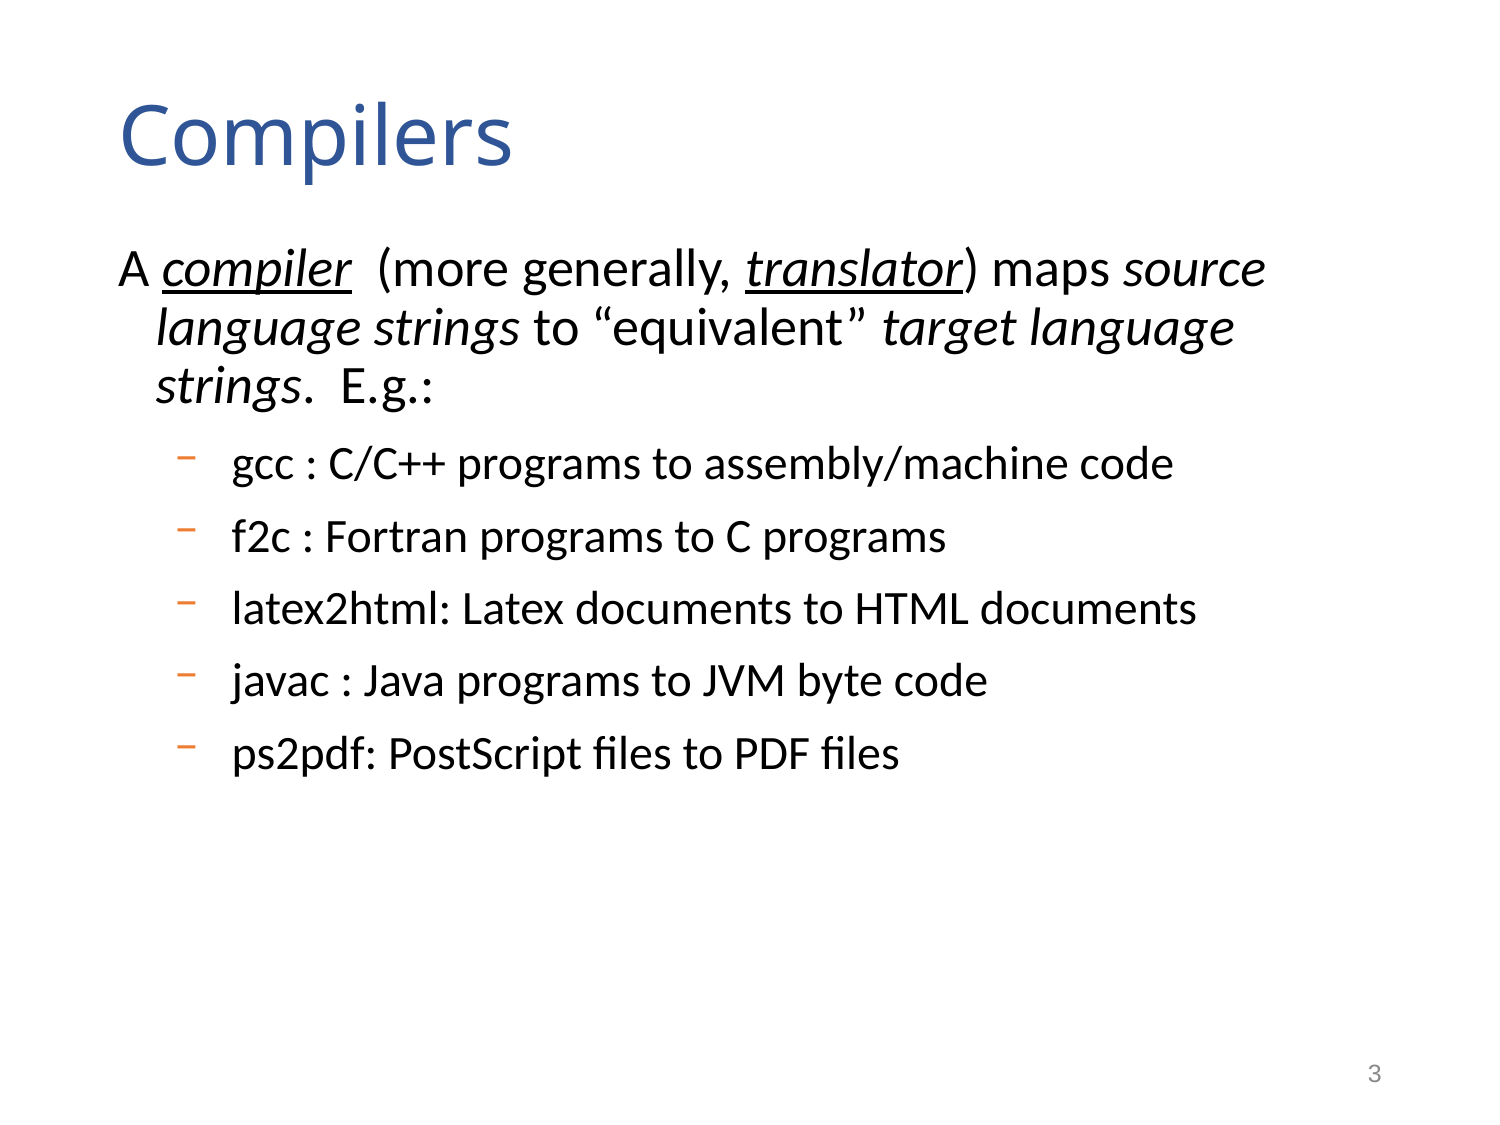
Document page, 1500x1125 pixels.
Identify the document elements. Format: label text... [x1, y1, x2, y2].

title Compilers [103, 59, 1397, 218]
list A compiler (more generally, translator) maps source language strings to “equivalent” target language strings. E.g.: gcc : C/C++ programs to assembly/machine code f2c : Fortran programs to C programs latex2html: Latex documents to HTML documents javac : Java programs to JVM byte code ps2pdf: PostScript files to PDF files [103, 232, 1397, 1014]
slide_number 3 [1059, 1042, 1397, 1103]
